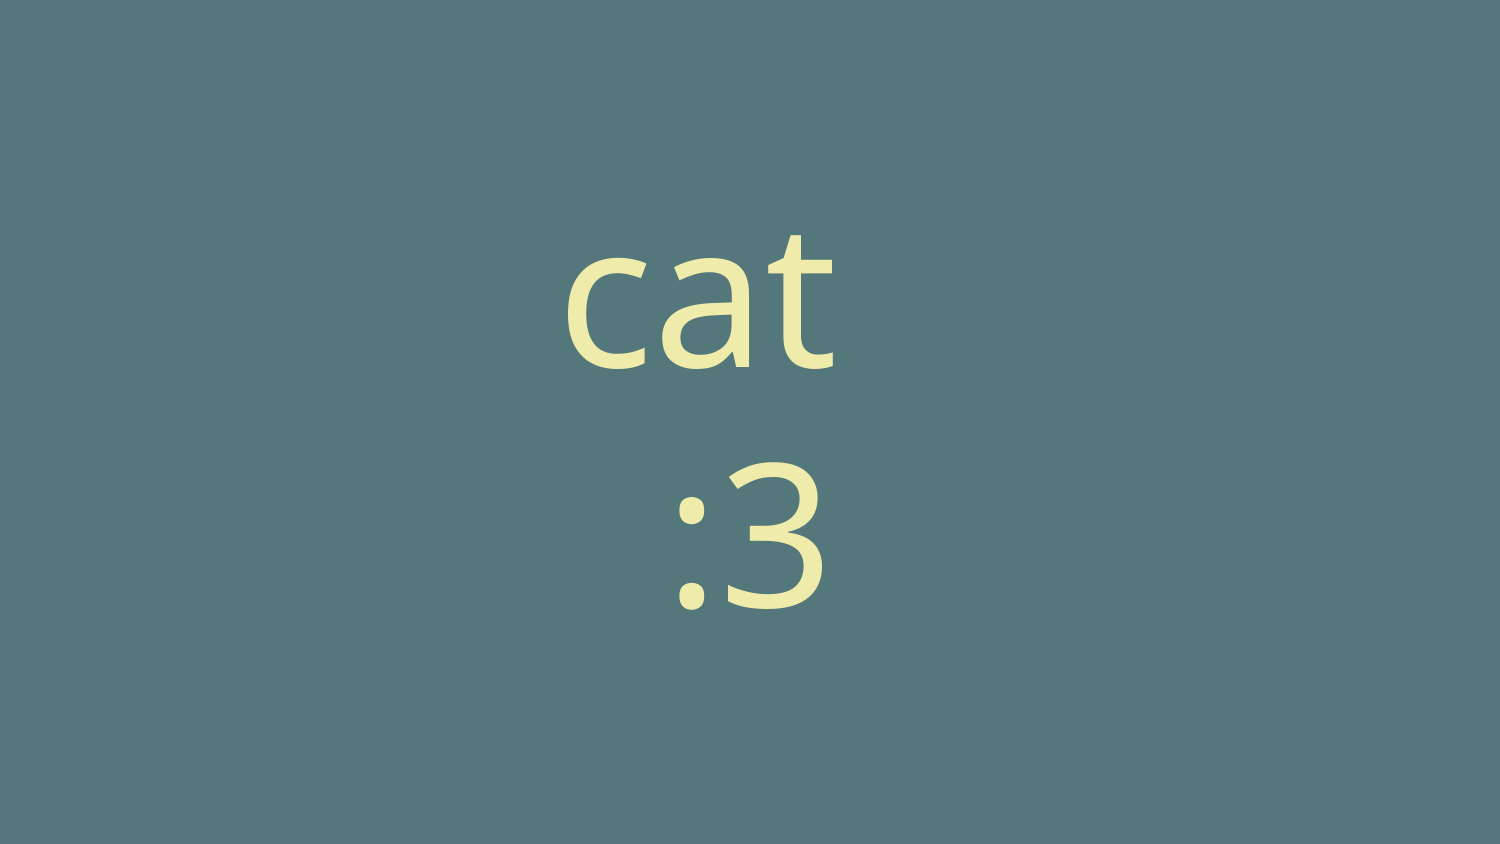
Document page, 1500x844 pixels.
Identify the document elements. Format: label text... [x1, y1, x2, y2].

text_box cat :3 [0, 0, 1500, 655]
